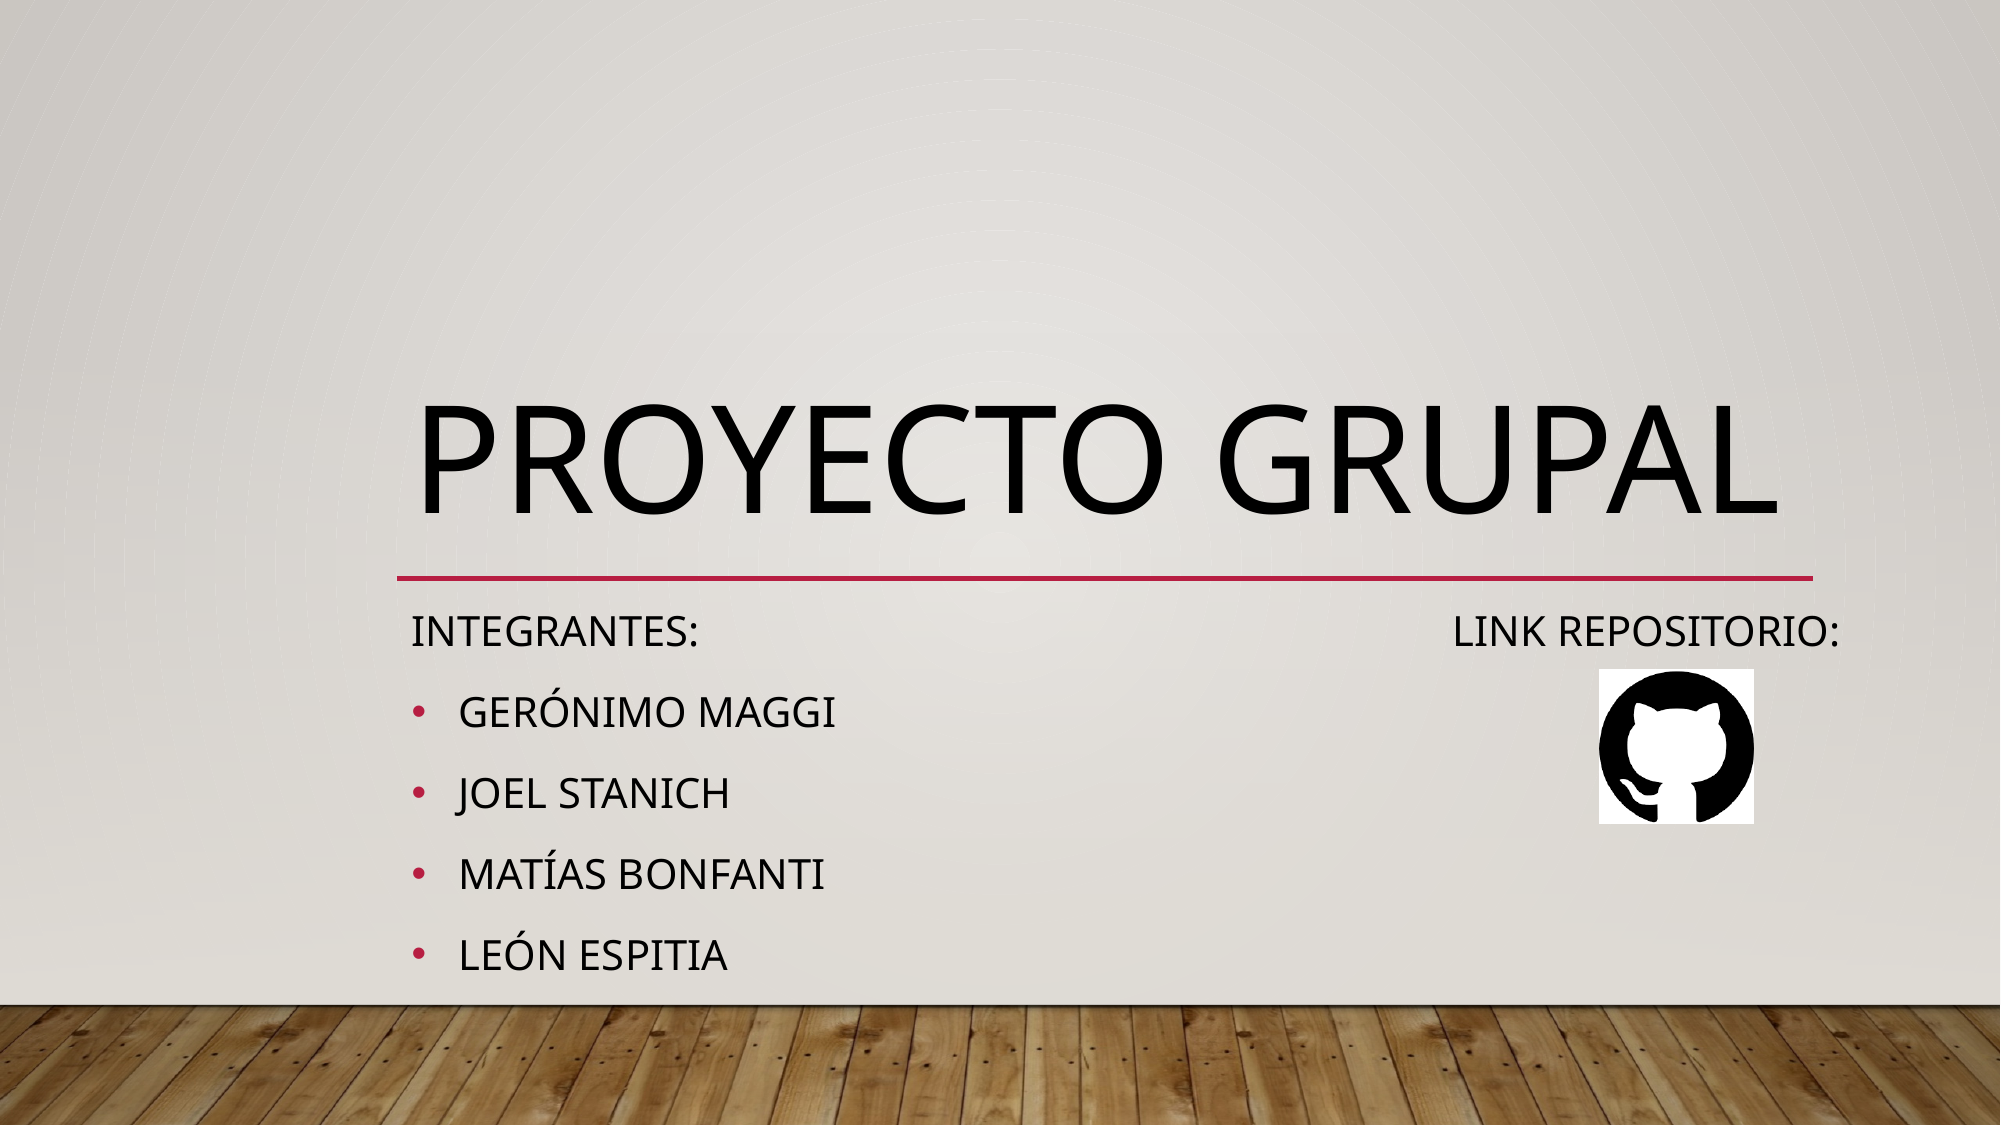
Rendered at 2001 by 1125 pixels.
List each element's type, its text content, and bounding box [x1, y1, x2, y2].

picture [1598, 669, 1754, 824]
picture [0, 1005, 2000, 1125]
title PROYECTO GRUPAL [396, 215, 1814, 546]
subtitle INTEGRANTES: LINK Repositorio: Gerónimo maggi Joel stanich Matías bonfanti León espitia [396, 580, 1913, 978]
